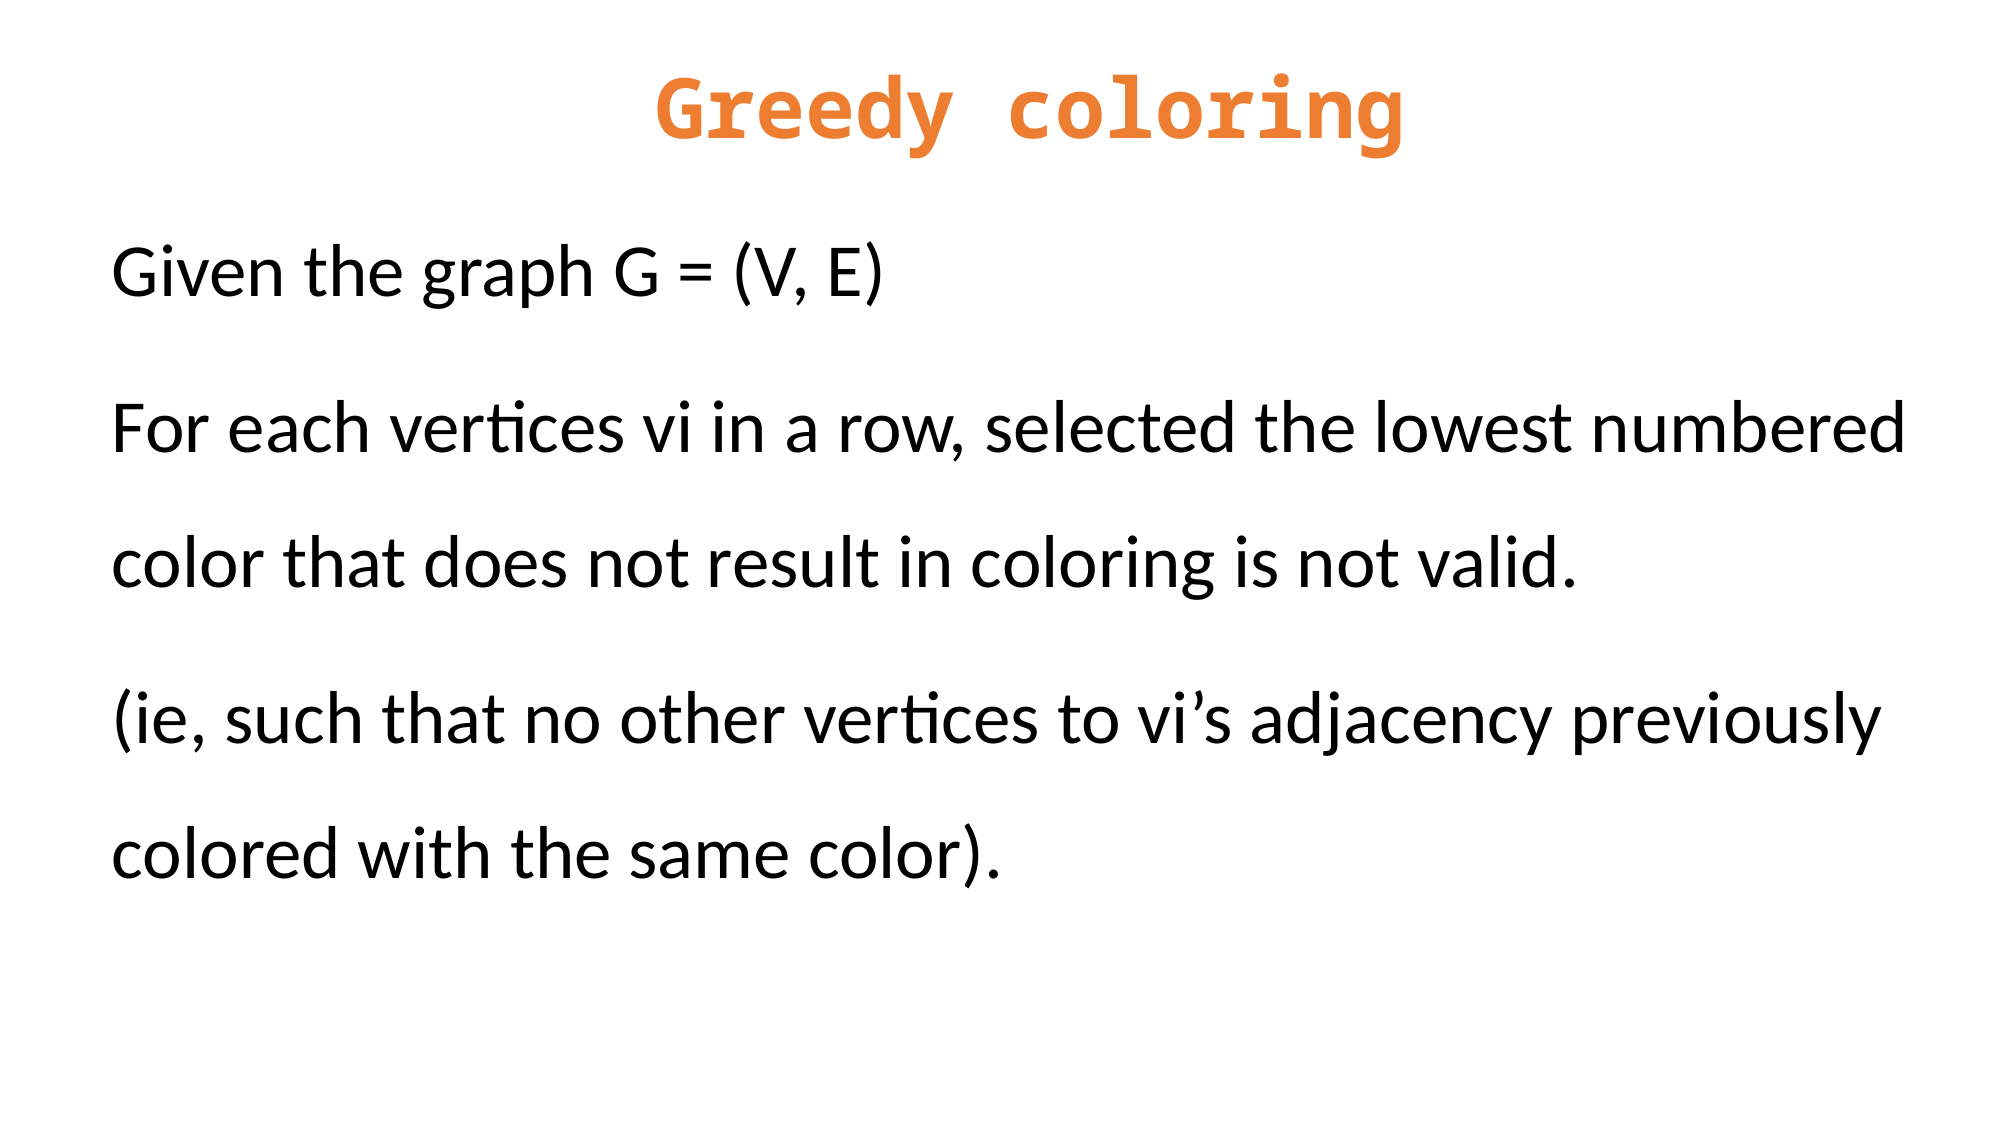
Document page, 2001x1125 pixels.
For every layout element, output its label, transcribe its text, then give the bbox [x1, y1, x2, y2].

list Greedy coloring Given the graph G = (V, E) For each vertices vi in a row, selected the lowest numbered color that does not result in coloring is not valid. (ie, such that no other vertices to vi’s adjacency previously colored with the same color). [96, 58, 1965, 1049]
